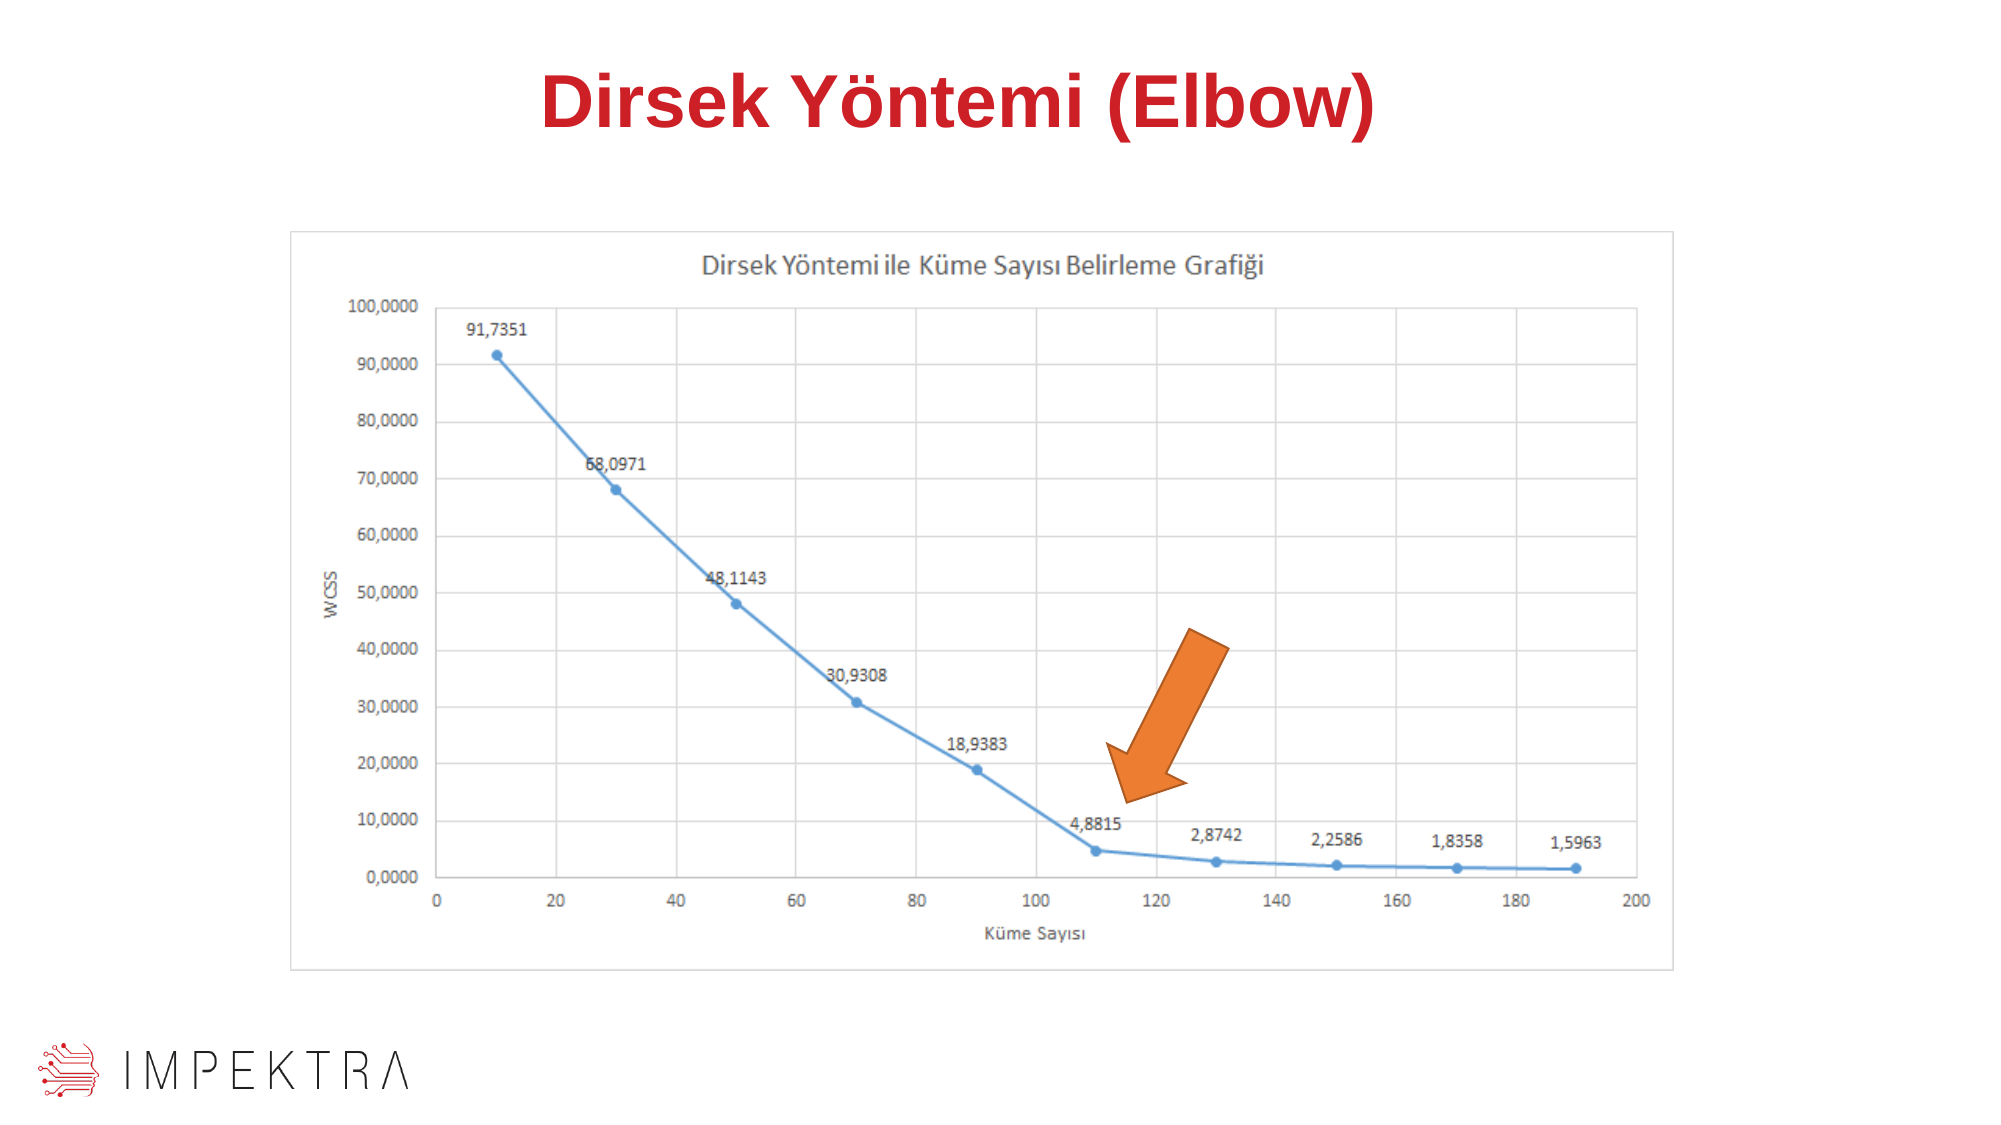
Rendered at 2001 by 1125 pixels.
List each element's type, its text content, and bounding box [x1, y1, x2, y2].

text_box Dirsek Yöntemi (Elbow) [267, 55, 1651, 151]
picture [290, 231, 1674, 971]
picture [38, 1043, 408, 1097]
